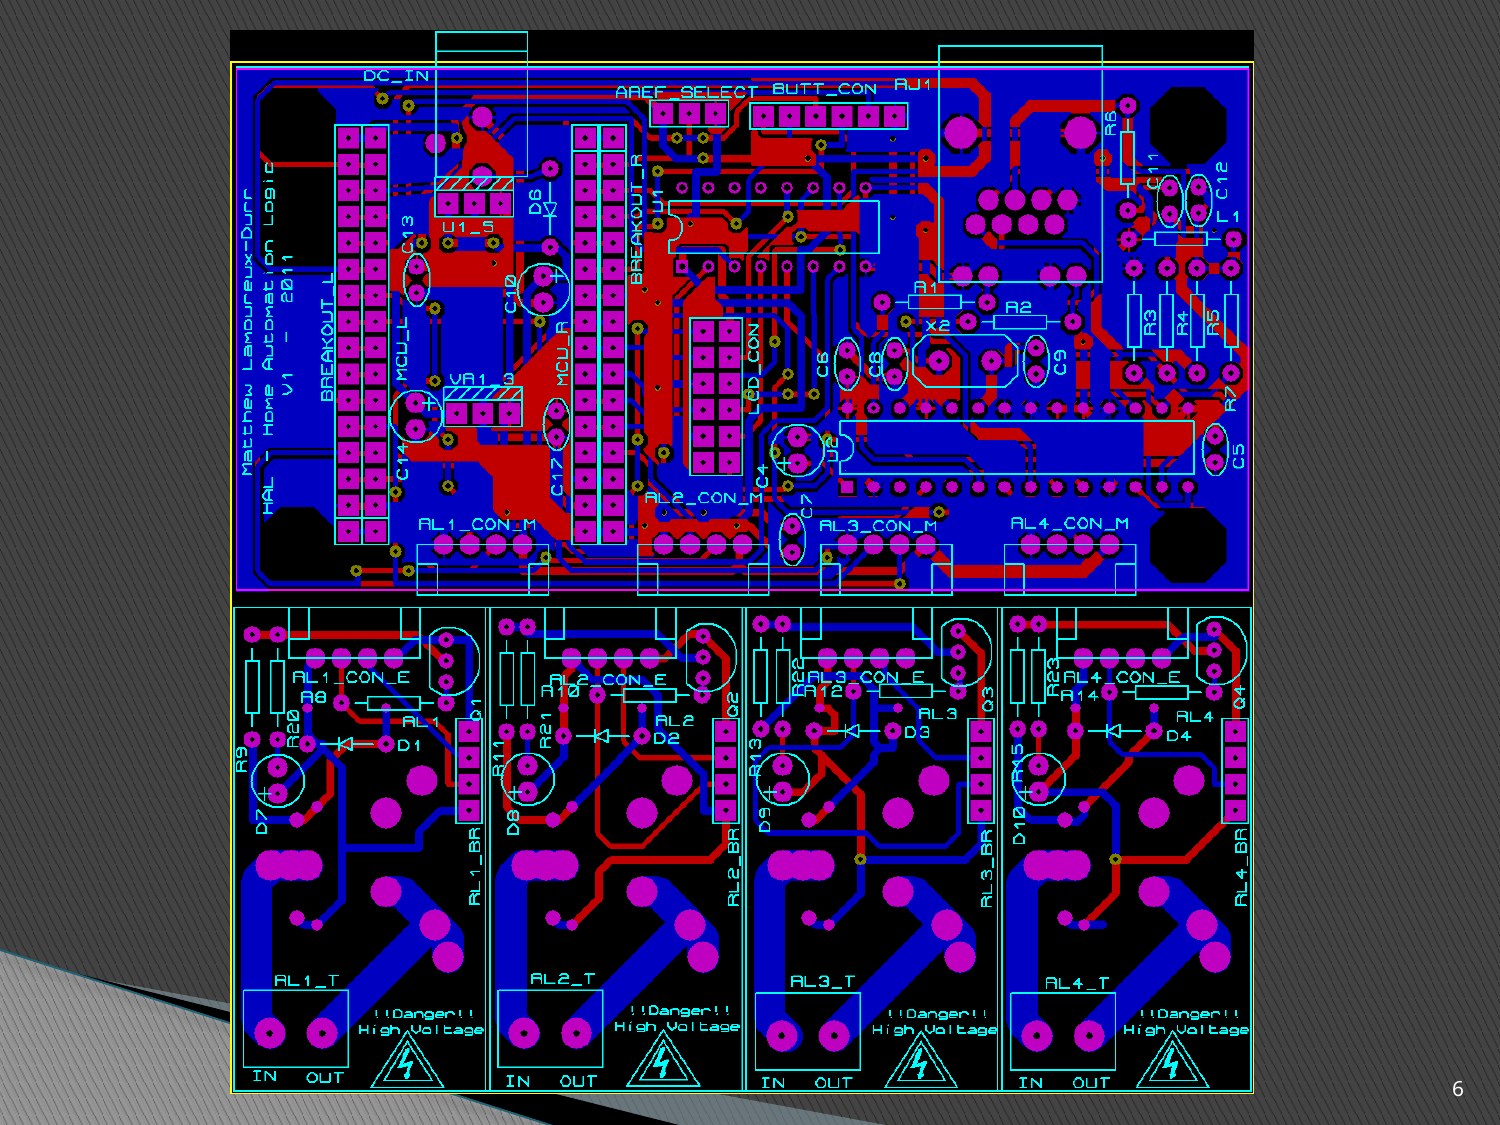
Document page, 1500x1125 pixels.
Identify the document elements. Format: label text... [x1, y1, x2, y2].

slide_number 6 [1418, 1051, 1479, 1112]
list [229, 30, 1255, 1095]
